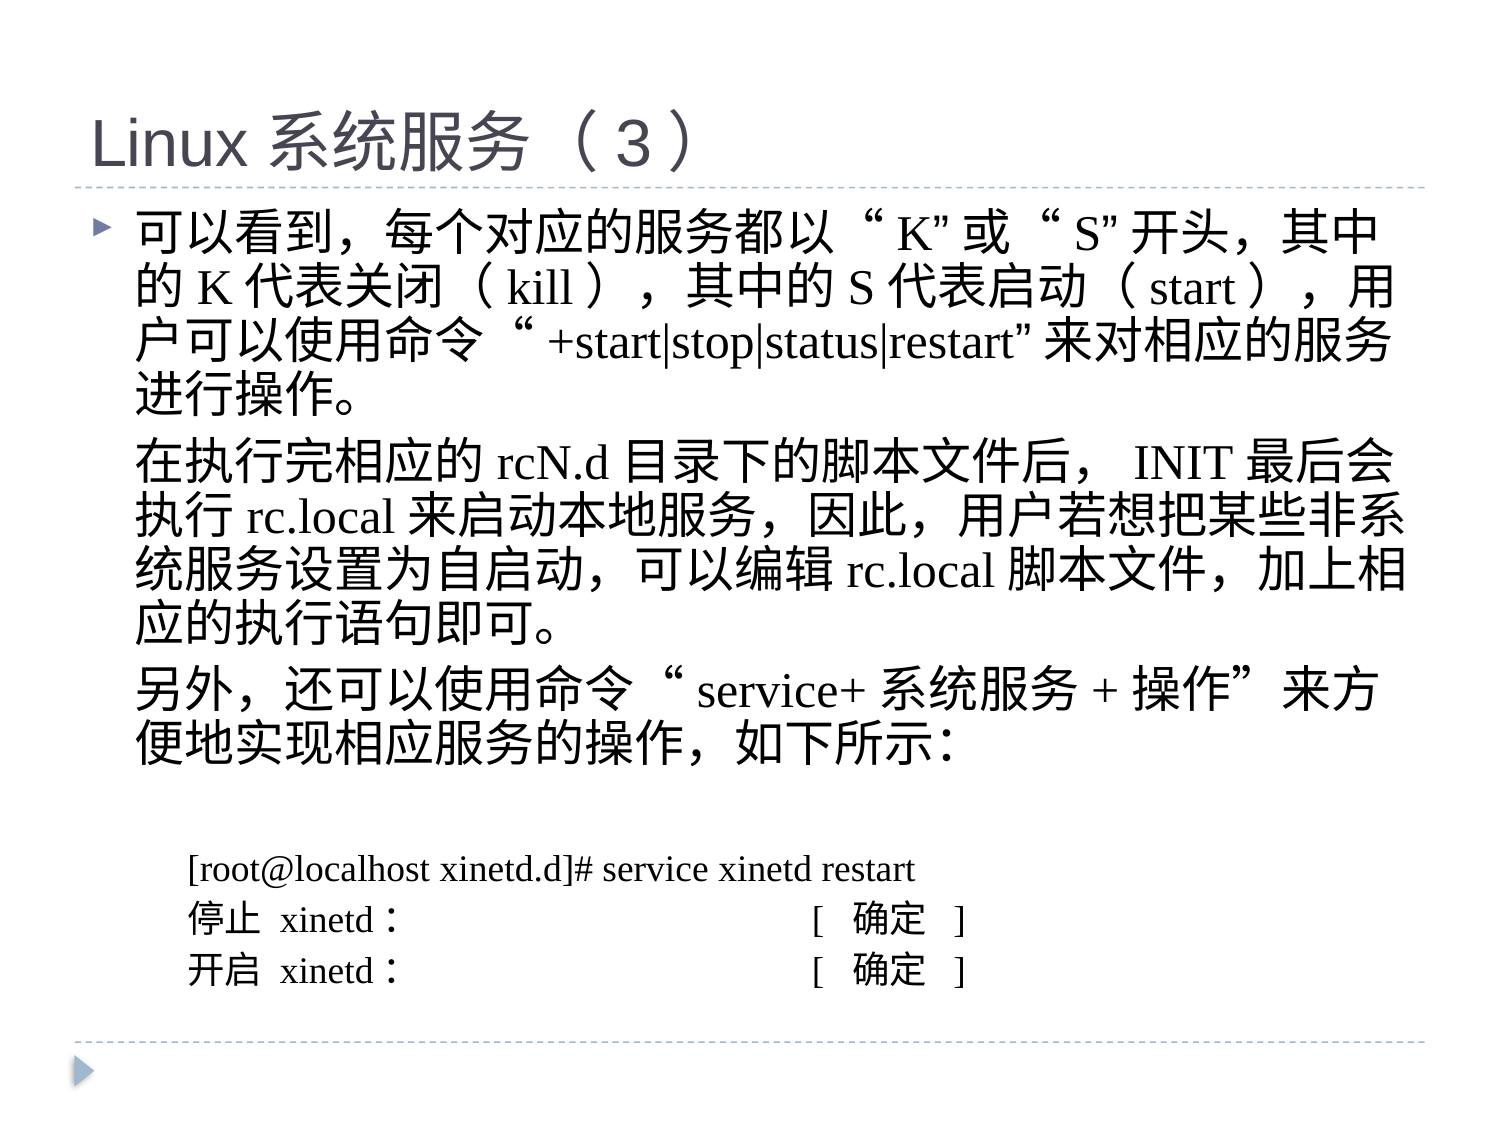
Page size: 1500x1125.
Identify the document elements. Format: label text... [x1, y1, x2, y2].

list 可以看到，每个对应的服务都以“K”或“S”开头，其中的K代表关闭（kill），其中的S代表启动（start），用户可以使用命令“+start|stop|status|restart”来对相应的服务进行操作。 在执行完相应的rcN.d目录下的脚本文件后，INIT最后会执行rc.local来启动本地服务，因此，用户若想把某些非系统服务设置为自启动，可以编辑rc.local脚本文件，加上相应的执行语句即可。 另外，还可以使用命令“service+系统服务+操作”来方便地实现相应服务的操作，如下所示： [root@localhost xinetd.d]# service xinetd restart 停止 xinetd： [ 确定 ] 开启 xinetd： [ 确定 ] [75, 200, 1425, 1006]
title Linux系统服务（3） [75, 24, 1425, 188]
